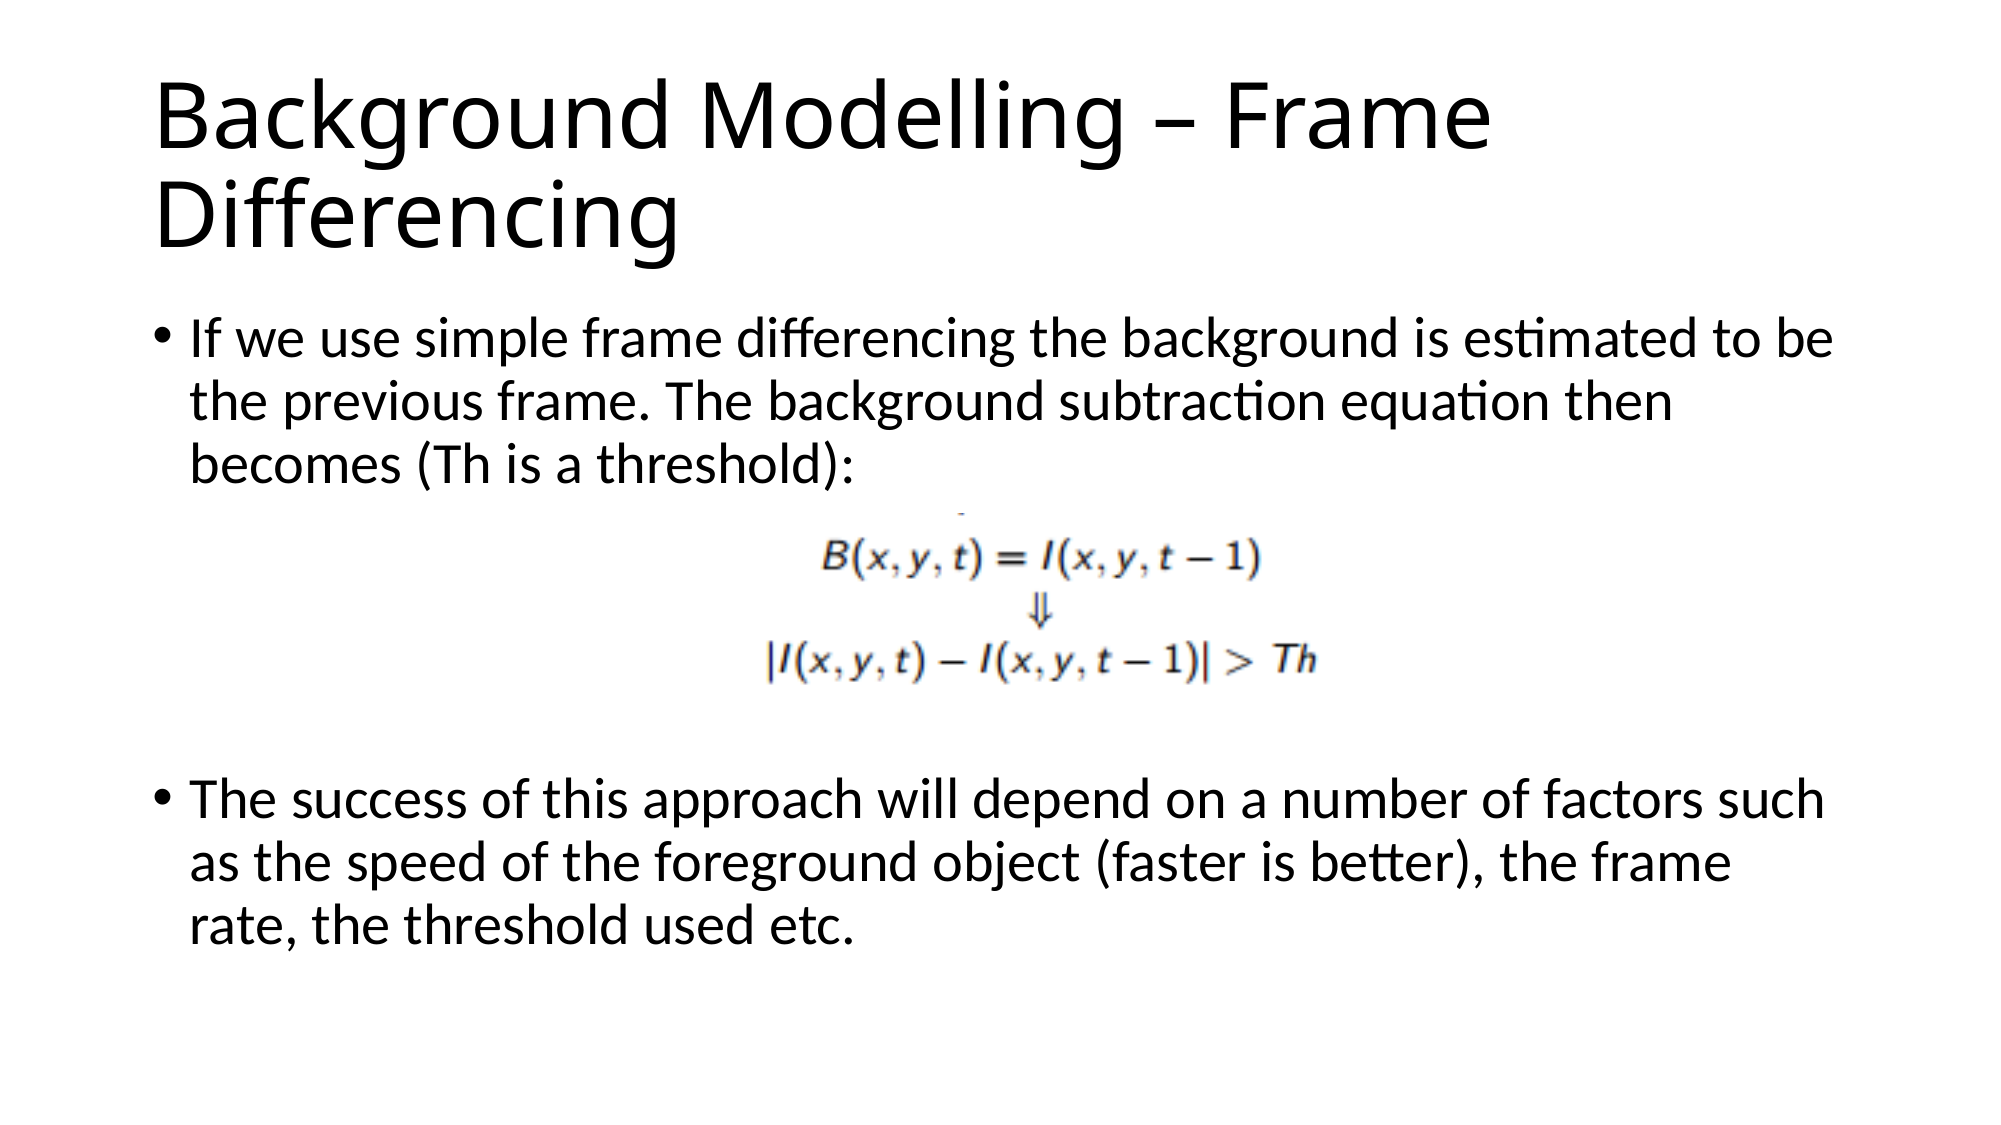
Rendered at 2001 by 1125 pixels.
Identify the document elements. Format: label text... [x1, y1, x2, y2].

list If we use simple frame differencing the background is estimated to be the previous frame. The background subtraction equation then becomes (Th is a threshold): The success of this approach will depend on a number of factors such as the speed of the foreground object (faster is better), the frame rate, the threshold used etc. [137, 299, 1863, 1014]
title Background Modelling – Frame Differencing [137, 59, 1863, 278]
picture [682, 513, 1379, 702]
